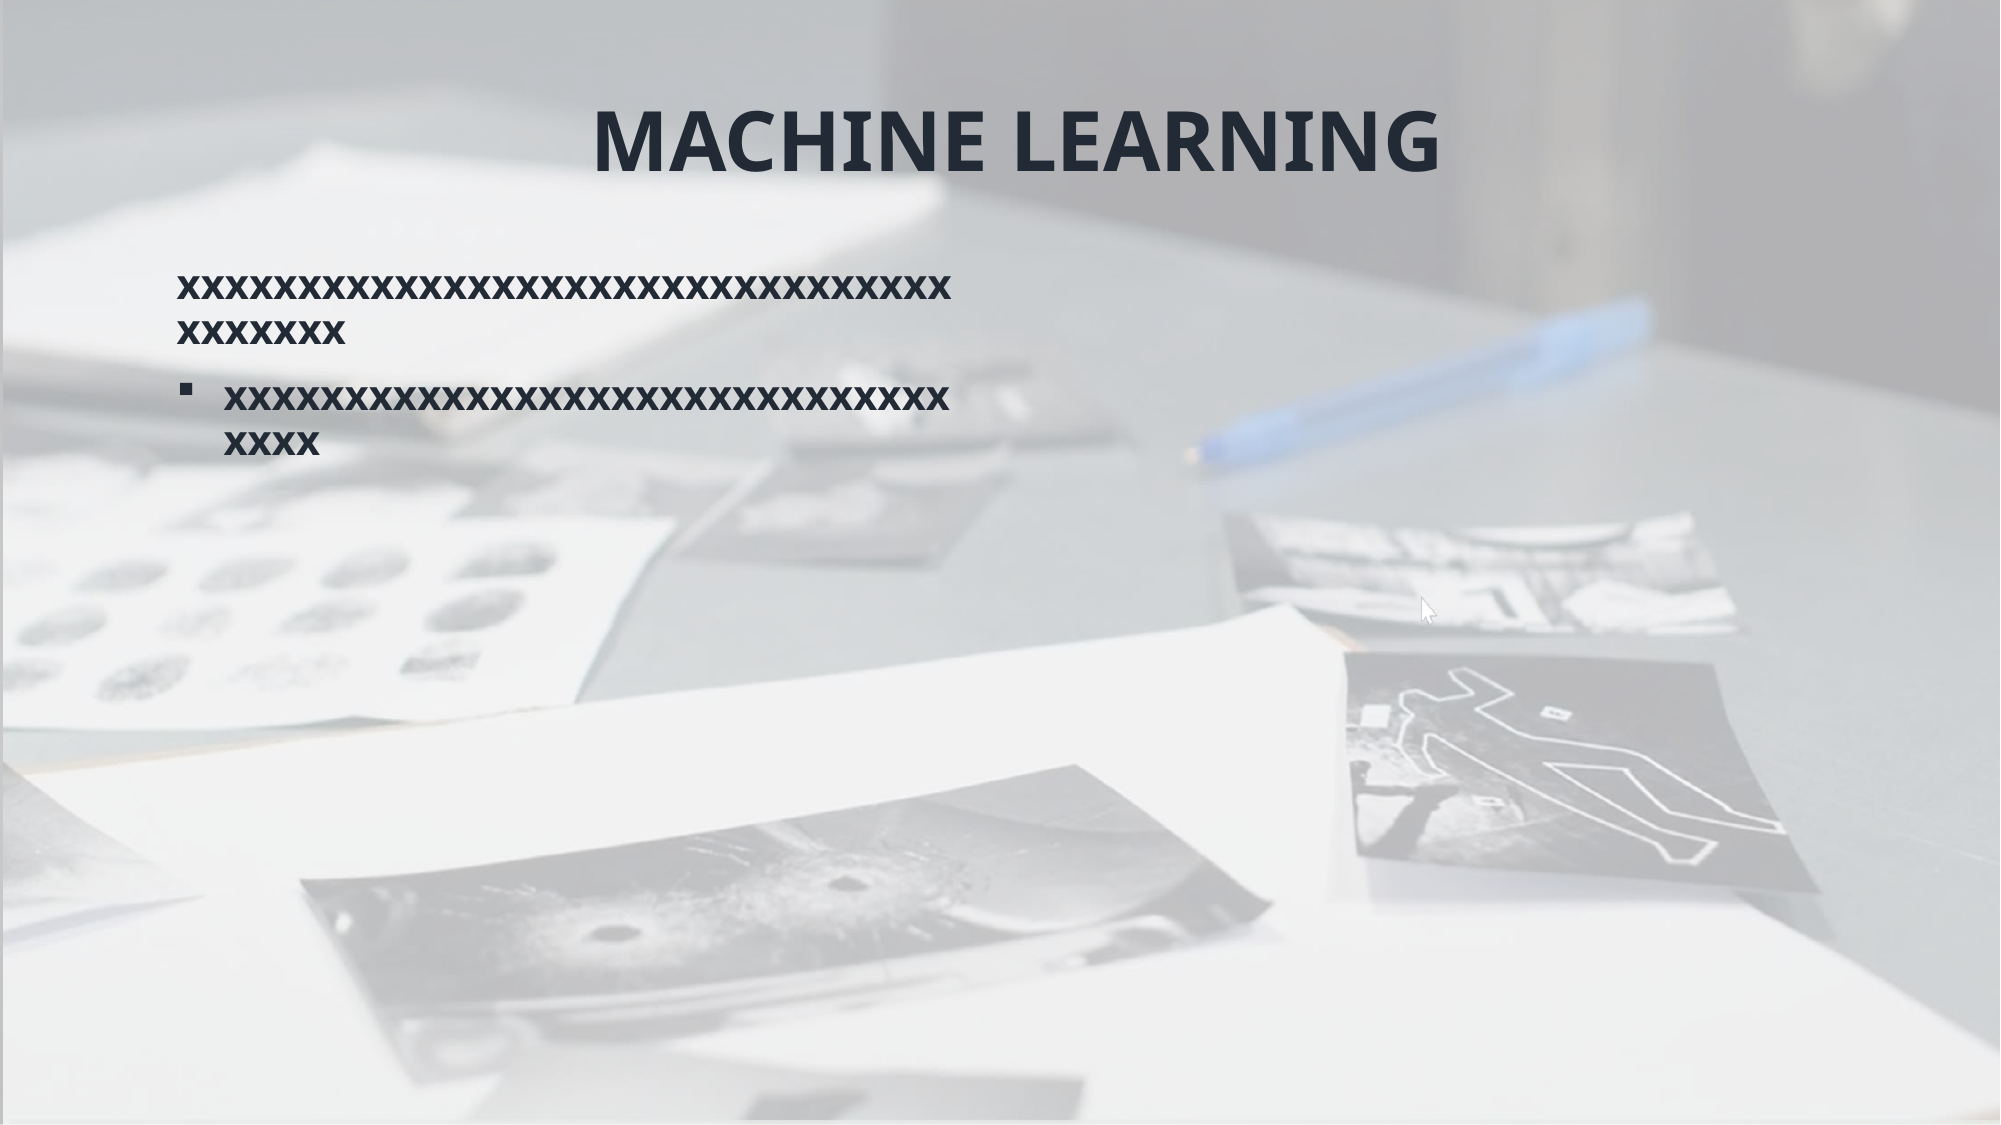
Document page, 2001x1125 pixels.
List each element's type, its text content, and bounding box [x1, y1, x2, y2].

text_box MACHINE LEARNING [155, 36, 1881, 197]
text_box xxxxxxxxxxxxxxxxxxxxxxxxxxxxxxxxxxxxxxx xxxxxxxxxxxxxxxxxxxxxxxxxxxxxxxxxx [161, 256, 973, 919]
